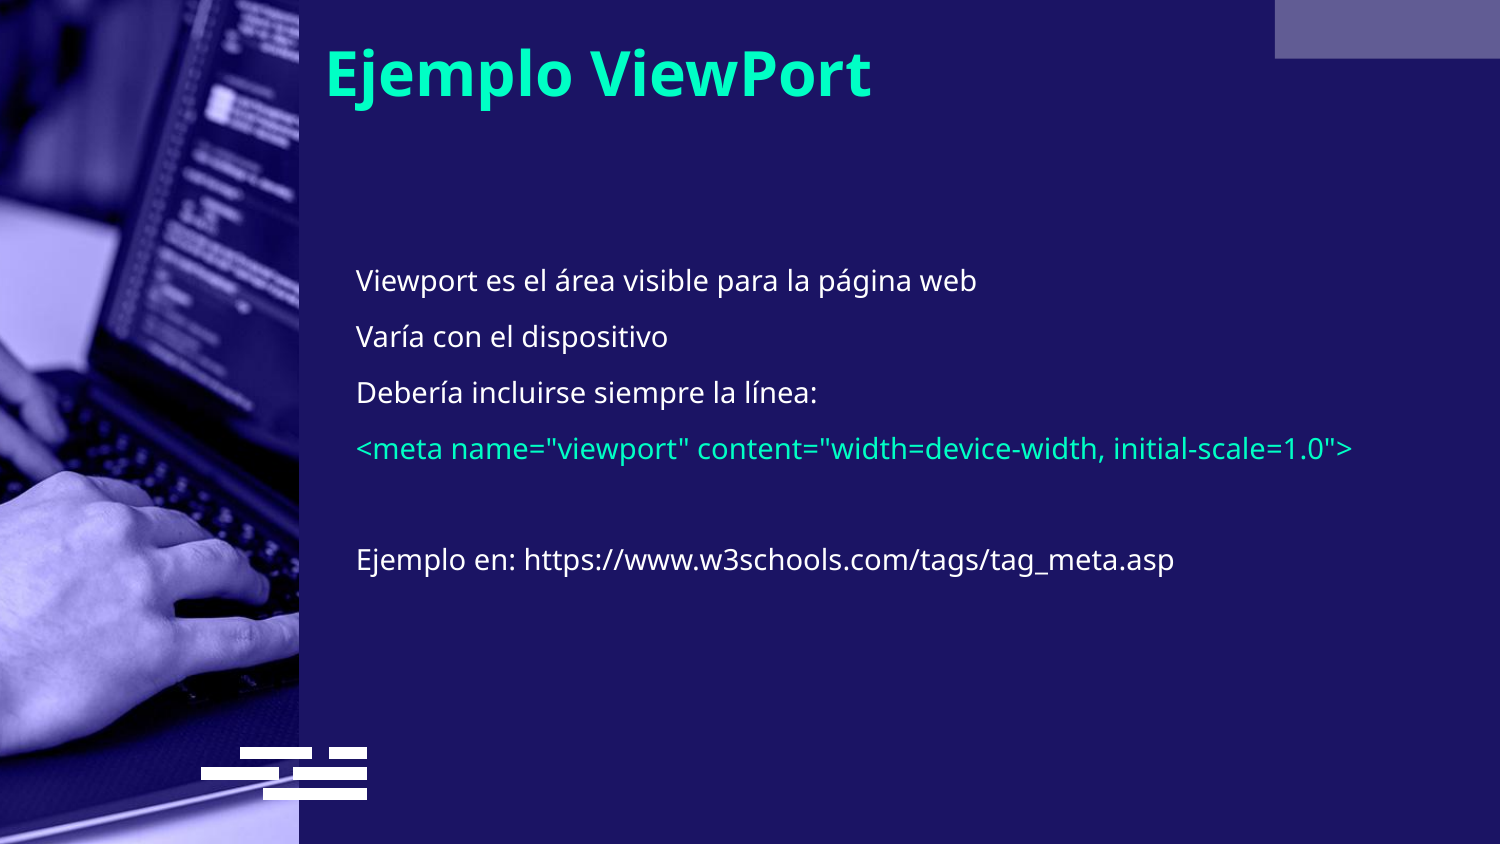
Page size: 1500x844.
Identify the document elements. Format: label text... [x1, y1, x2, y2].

title Ejemplo ViewPort [309, 18, 1391, 129]
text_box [200, 746, 368, 801]
text_box Viewport es el área visible para la página web Varía con el dispositivo Debería incluirse siempre la línea: <meta name="viewport" content="width=device-width, initial-scale=1.0"> Ejemplo en: https://www.w3schools.com/tags/tag_meta.asp [340, 247, 1449, 630]
picture [0, 0, 300, 844]
